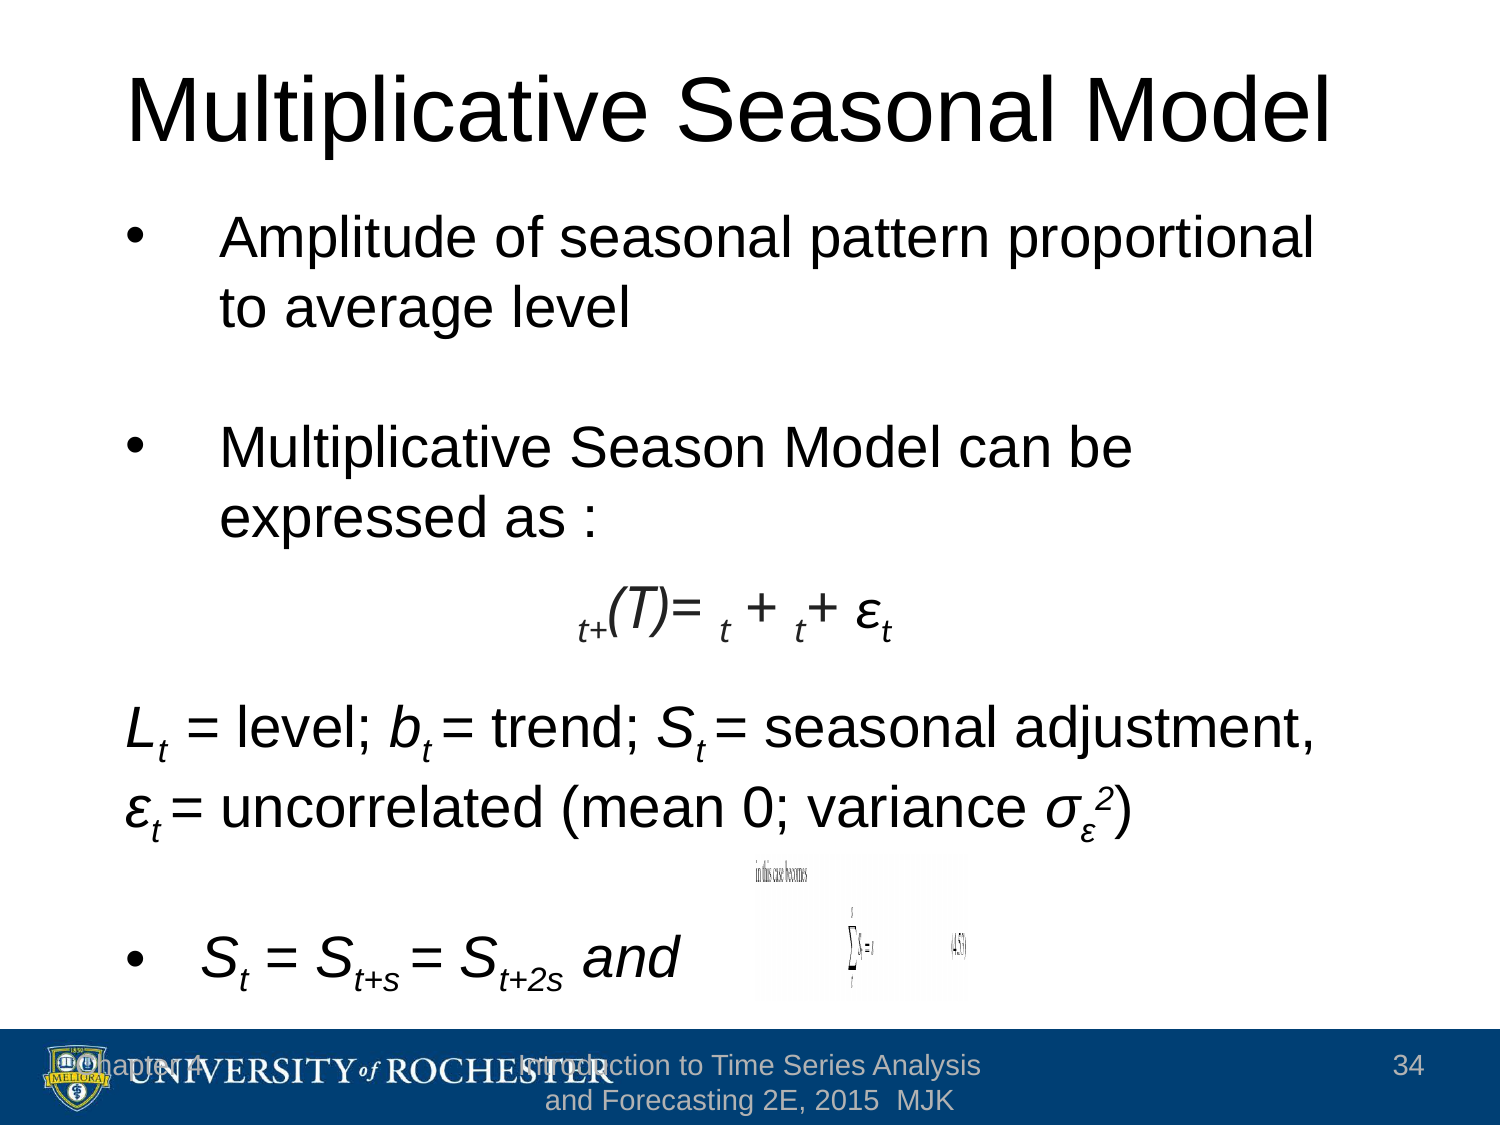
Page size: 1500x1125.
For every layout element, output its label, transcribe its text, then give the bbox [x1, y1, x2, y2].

title Multiplicative Seasonal Model [125, 50, 1365, 165]
picture [755, 854, 969, 1002]
slide_number Chapter 4 [75, 1046, 420, 1103]
list Amplitude of seasonal pattern proportional to average level Multiplicative Season Model can be expressed as : Lt = level; bt = trend; St = seasonal adjustment, εt = uncorrelated (mean 0; variance σε2) St = St+s = St+2s and [125, 199, 1365, 998]
footer Introduction to Time Series Analysis and Forecasting 2E, 2015 MJK [510, 1046, 990, 1103]
slide_number 34 [1080, 1046, 1425, 1103]
picture [0, 1029, 1500, 1125]
